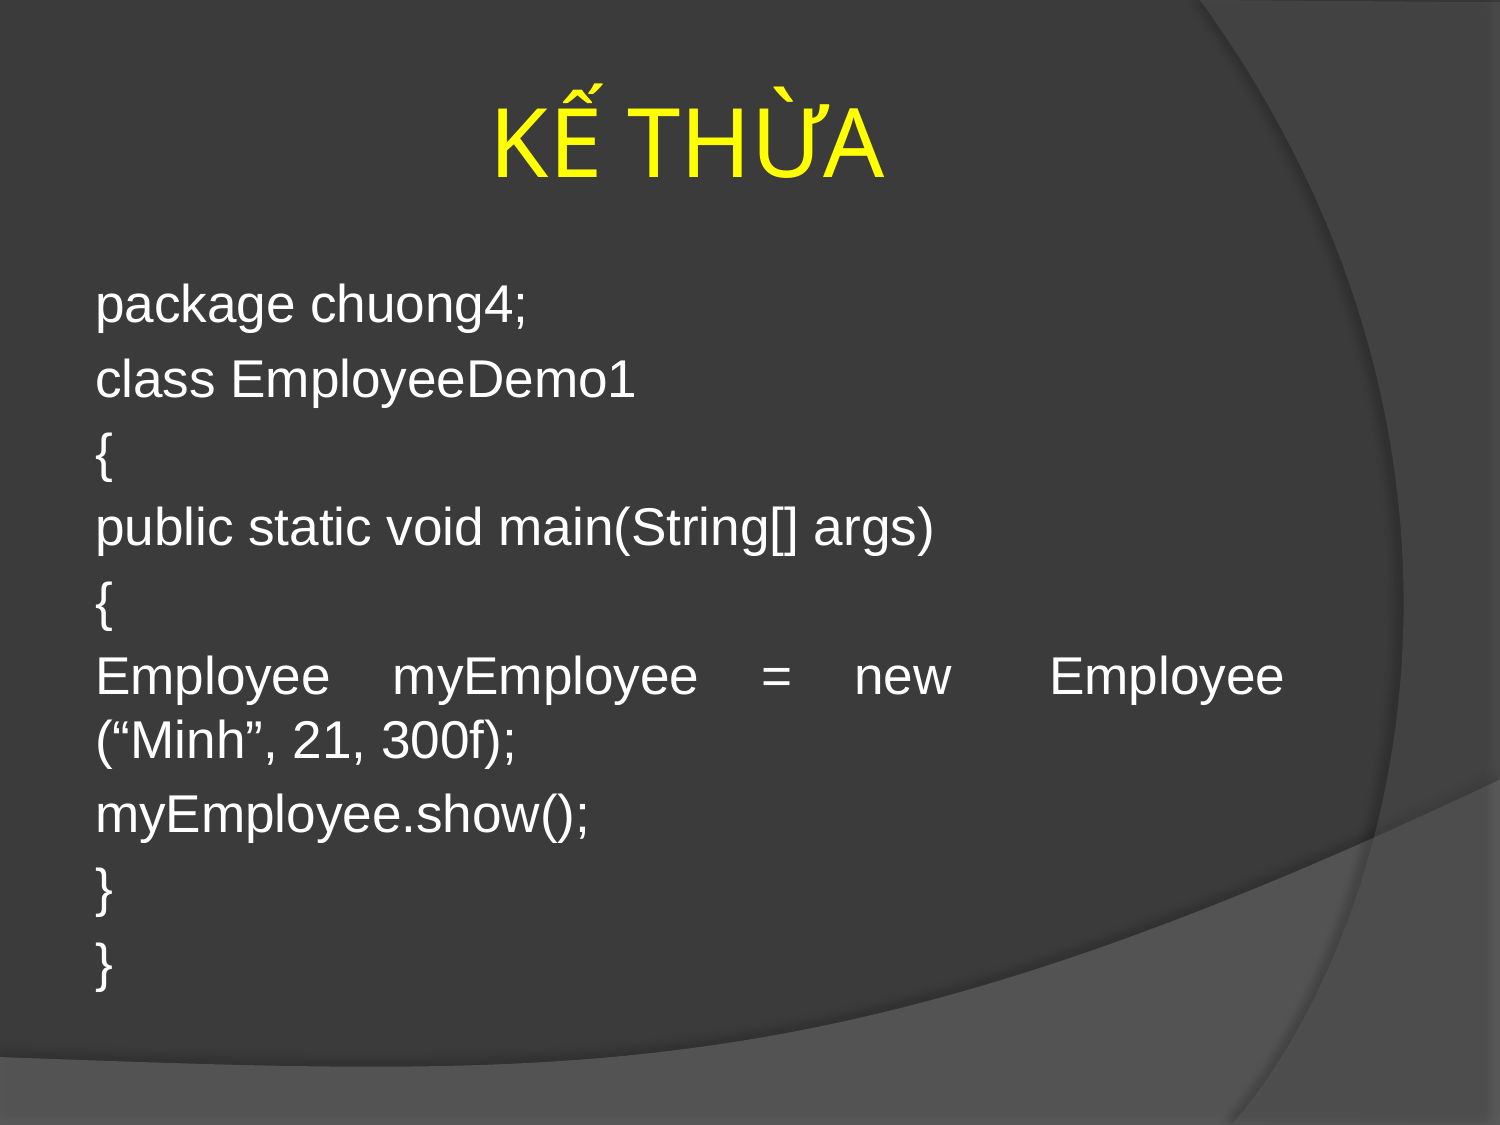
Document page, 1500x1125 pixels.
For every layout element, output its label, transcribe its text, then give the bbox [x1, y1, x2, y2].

title KẾ THỪA [75, 45, 1300, 233]
list package chuong4; class EmployeeDemo1 { public static void main(String[] args) { Employee myEmployee = new Employee (“Minh”, 21, 300f); myEmployee.show(); } } [75, 262, 1300, 1005]
